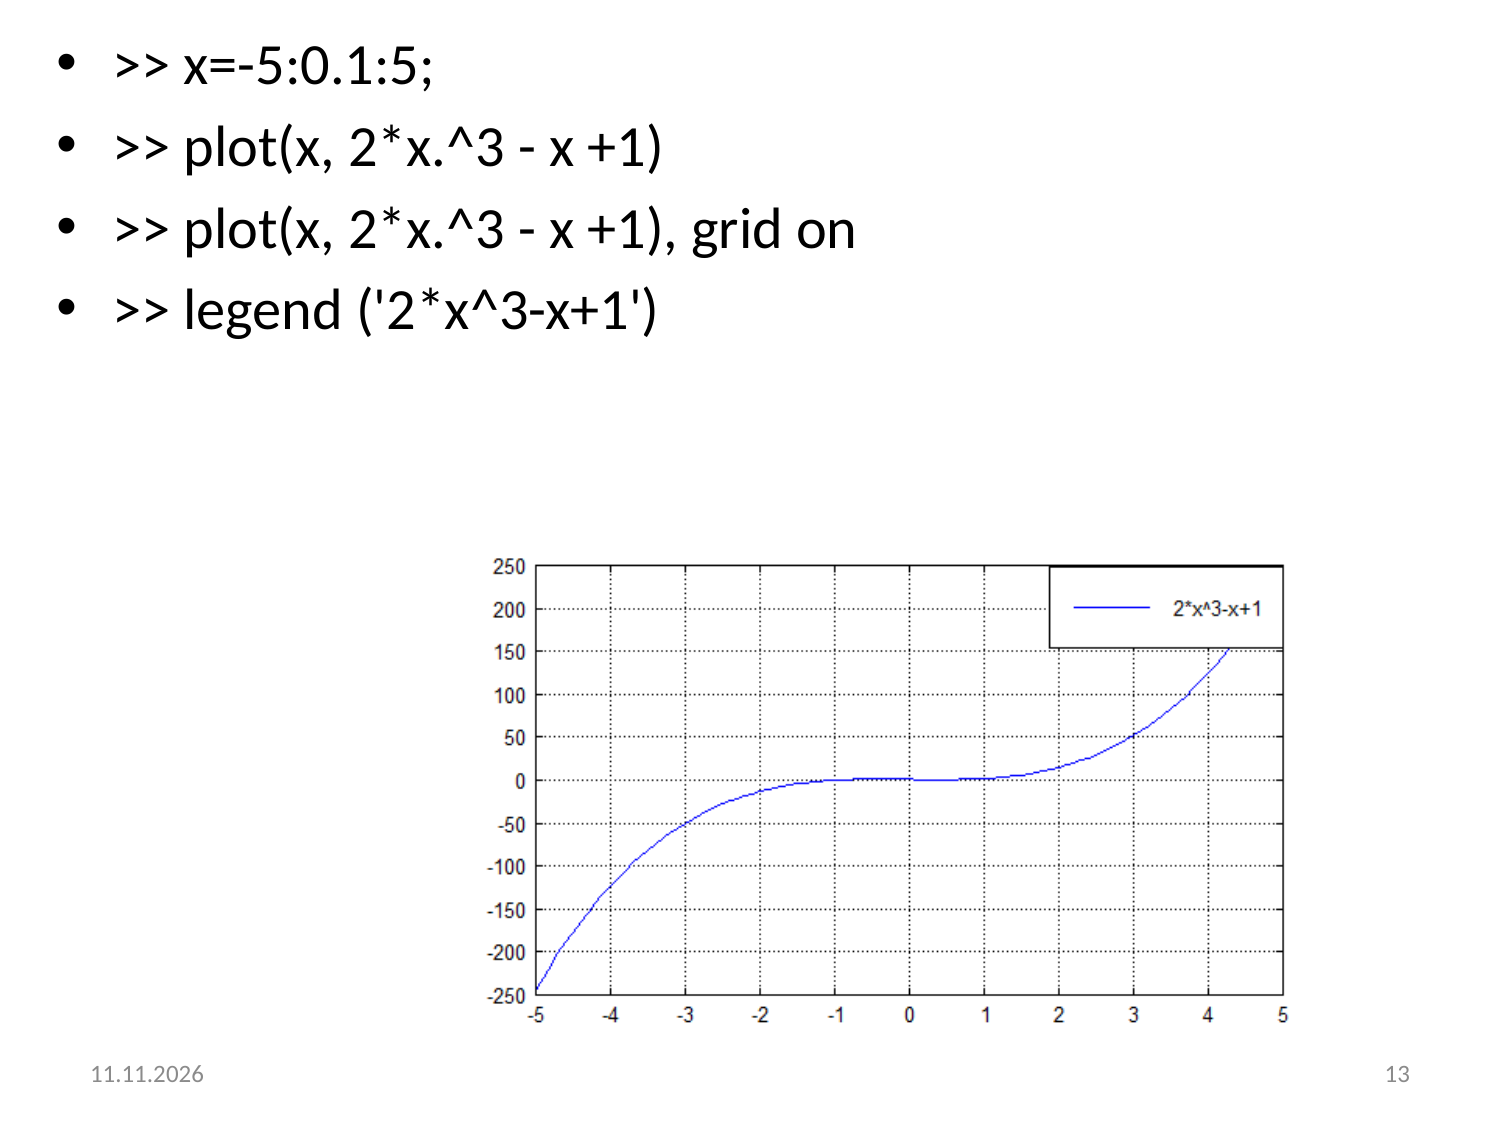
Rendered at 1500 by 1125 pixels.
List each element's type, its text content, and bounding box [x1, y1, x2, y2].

list >> x=-5:0.1:5; >> plot(x, 2*x.^3 - x +1) >> plot(x, 2*x.^3 - x +1), grid on >> legend ('2*x^3-x+1') [41, 19, 1353, 544]
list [442, 511, 1377, 1049]
slide_number 13 [1074, 1042, 1425, 1103]
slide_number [75, 1042, 425, 1103]
